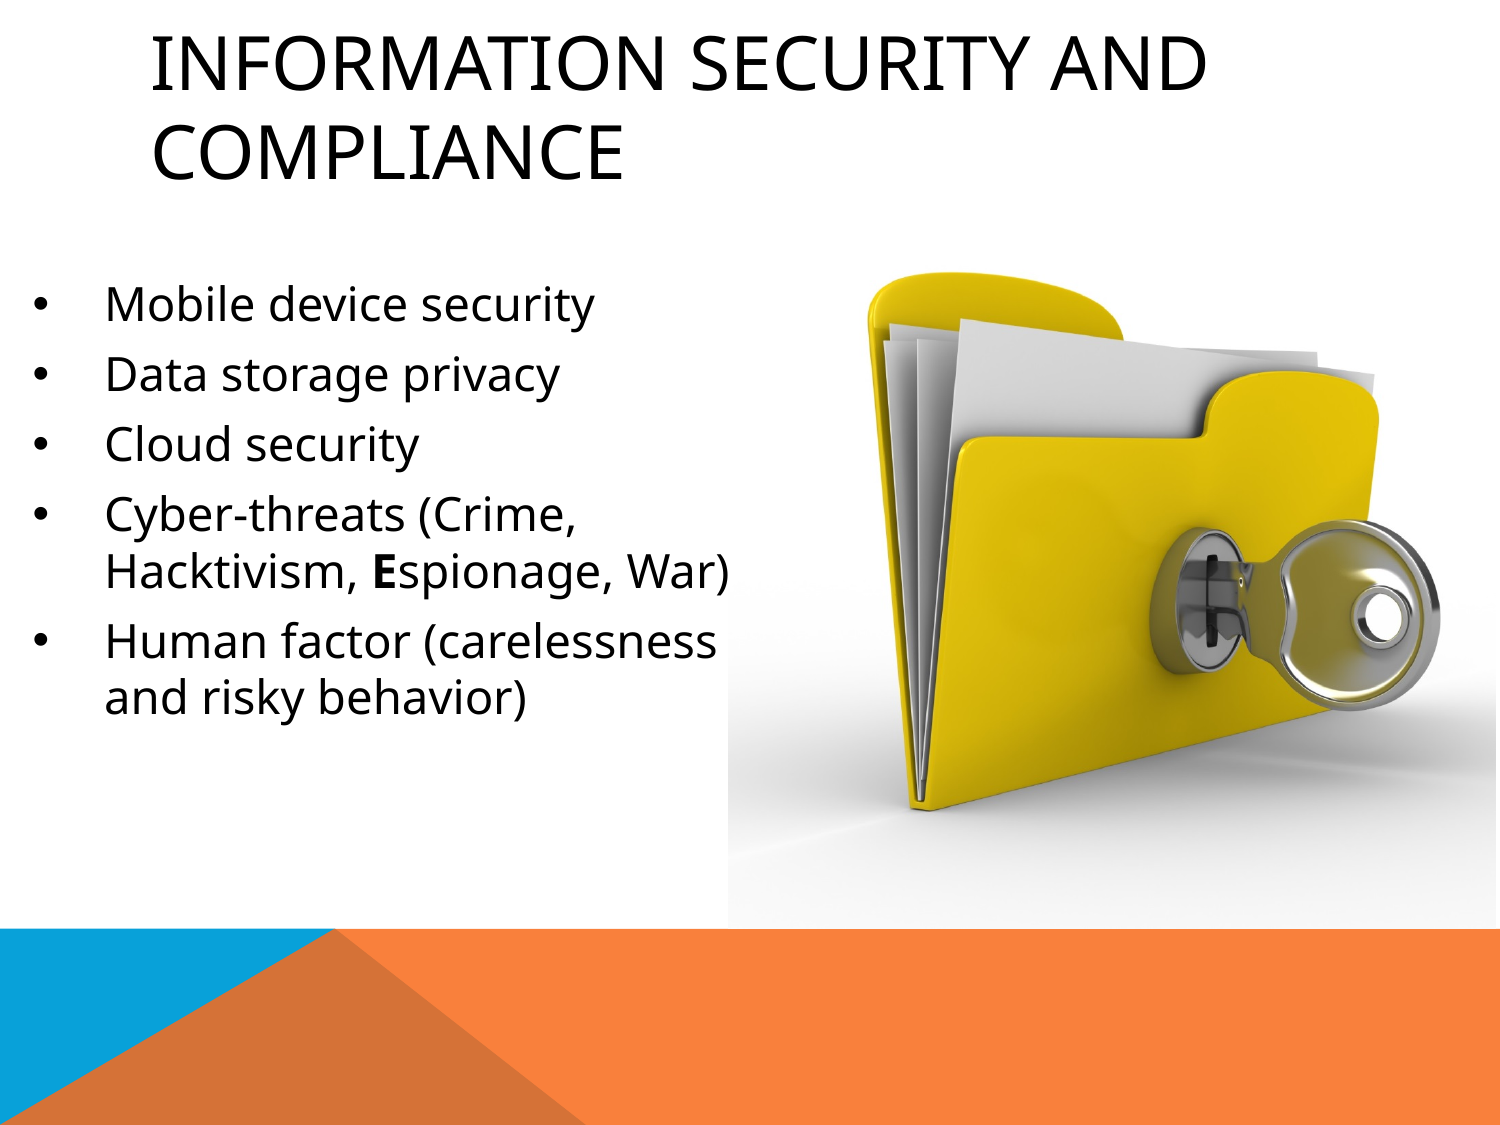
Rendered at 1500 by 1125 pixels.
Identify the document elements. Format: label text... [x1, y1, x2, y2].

title information security and compliance [135, 60, 1369, 150]
list Mobile device security Data storage privacy Cloud security Cyber-threats (Crime, Hacktivism, Espionage, War) Human factor (carelessness and risky behavior) [17, 267, 722, 855]
picture [727, 160, 1497, 929]
